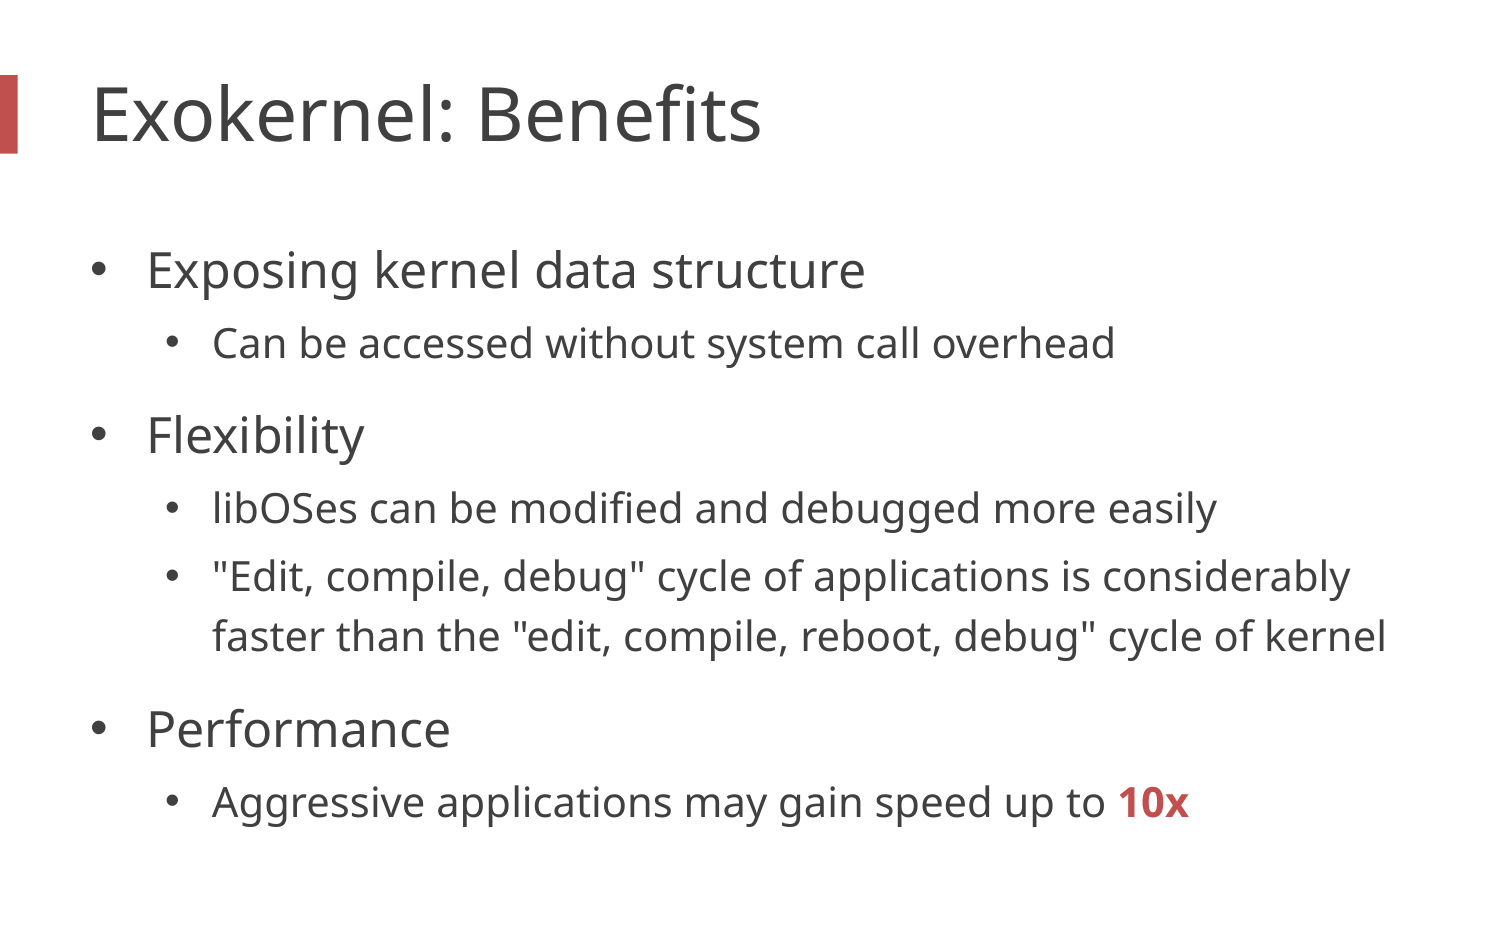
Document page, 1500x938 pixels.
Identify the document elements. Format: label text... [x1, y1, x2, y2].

title Exokernel: Benefits [75, 37, 1425, 186]
list Exposing kernel data structure Can be accessed without system call overhead Flexibility libOSes can be modified and debugged more easily "Edit, compile, debug" cycle of applications is considerably faster than the "edit, compile, reboot, debug" cycle of kernel Performance Aggressive applications may gain speed up to 10x [75, 218, 1425, 838]
